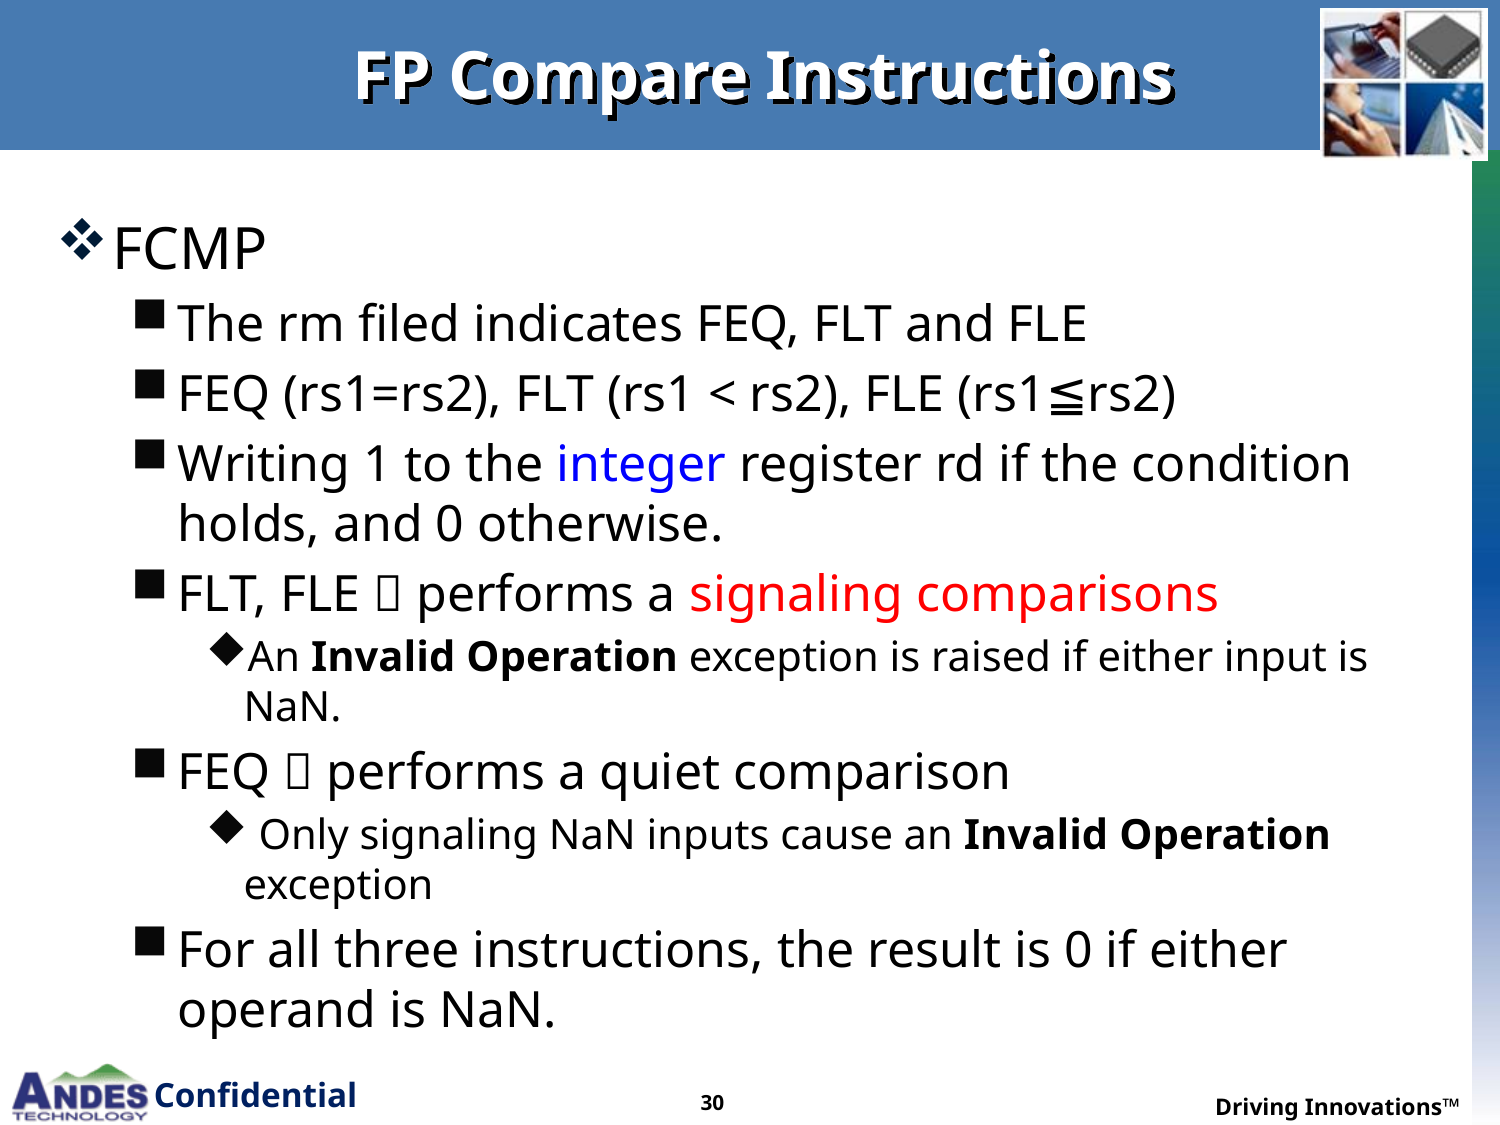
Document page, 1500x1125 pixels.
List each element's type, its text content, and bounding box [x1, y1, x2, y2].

picture [1320, 8, 1500, 1125]
picture [0, 1063, 163, 1123]
title FP Compare Instructions [52, 23, 1474, 124]
list FCMP The rm filed indicates FEQ, FLT and FLE FEQ (rs1=rs2), FLT (rs1 < rs2), FLE (rs1≦rs2) Writing 1 to the integer register rd if the condition holds, and 0 otherwise. FLT, FLE  performs a signaling comparisons An Invalid Operation exception is raised if either input is NaN. FEQ  performs a quiet comparison Only signaling NaN inputs cause an Invalid Operation exception For all three instructions, the result is 0 if either operand is NaN. [40, 203, 1458, 1062]
